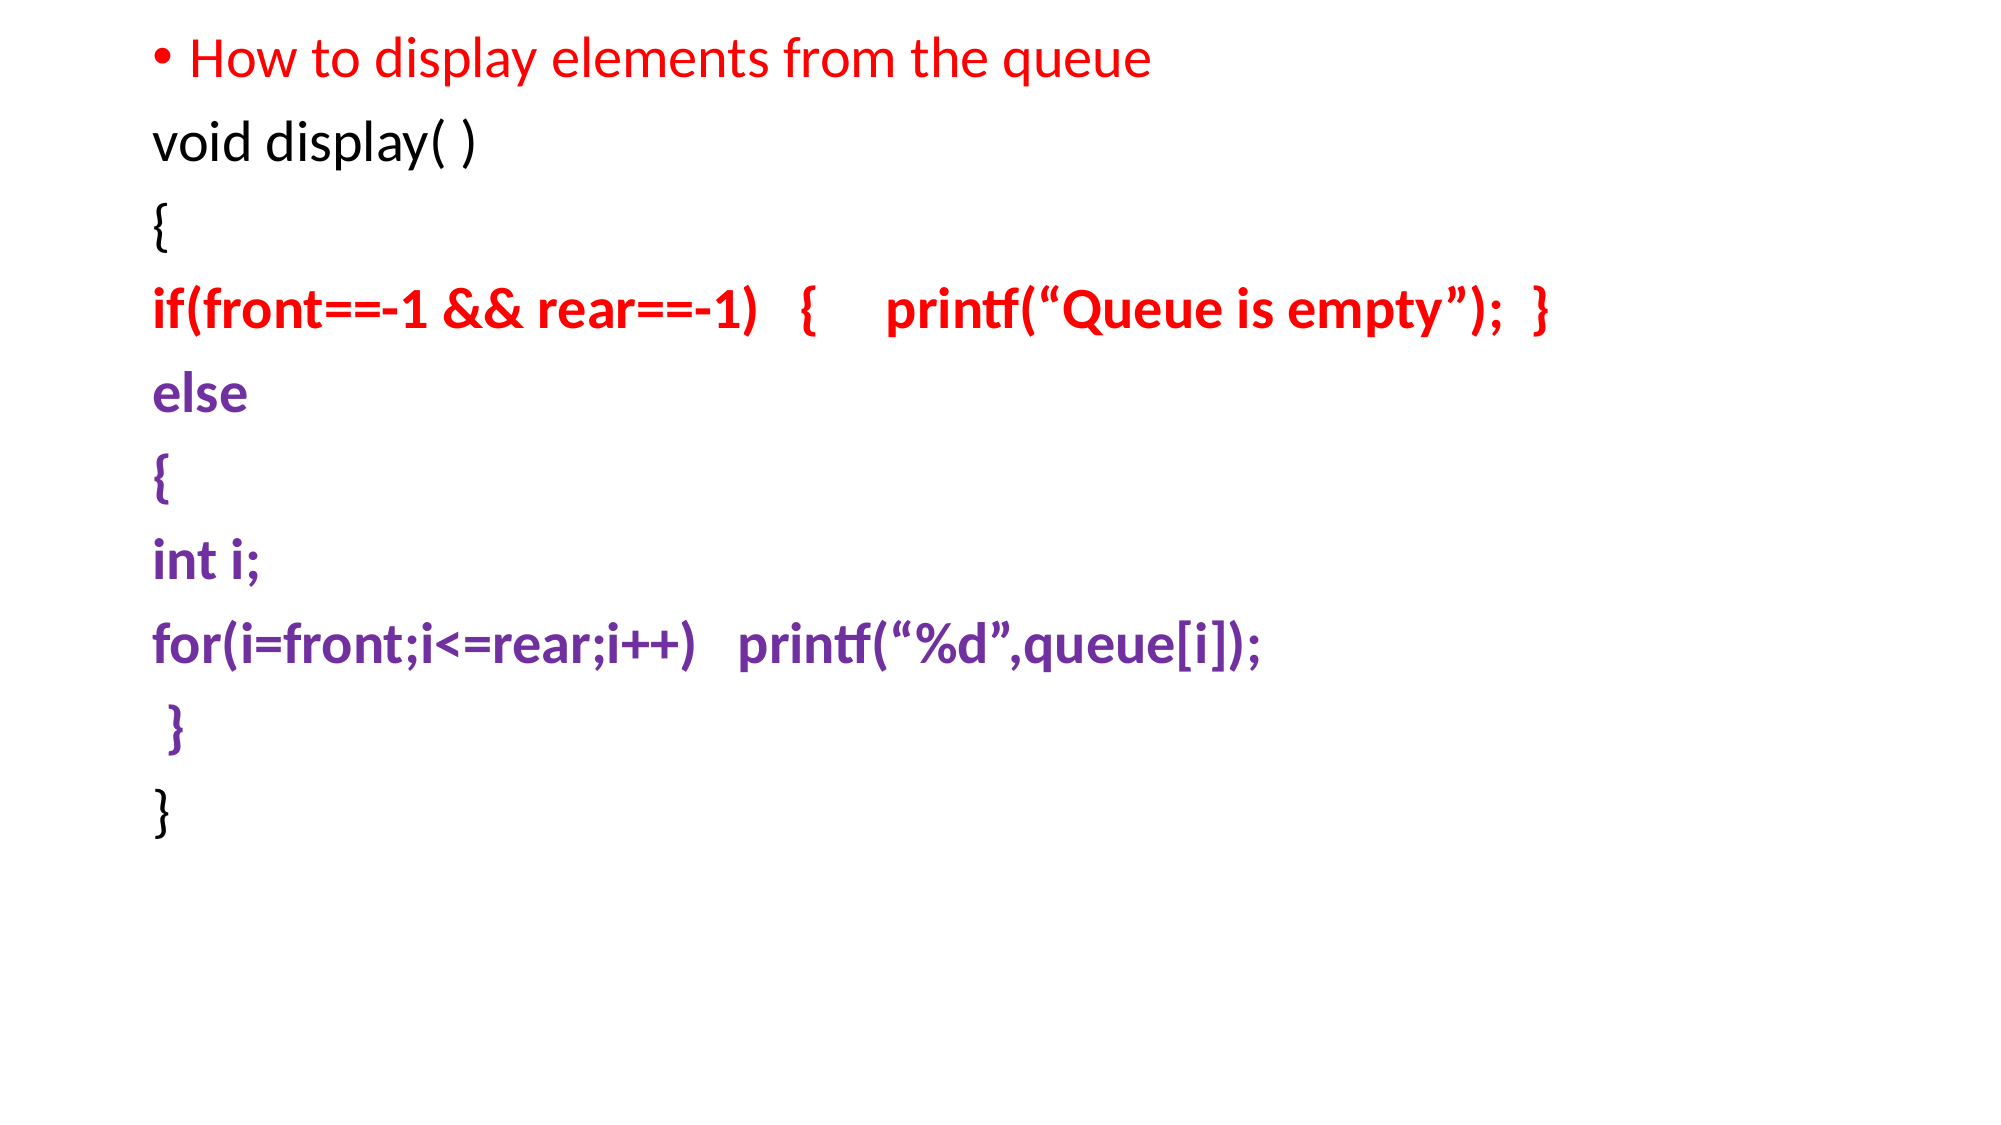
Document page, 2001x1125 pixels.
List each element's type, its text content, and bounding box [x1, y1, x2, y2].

list How to display elements from the queue void display( ) { if(front==-1 && rear==-1) { printf(“Queue is empty”); } else { int i; for(i=front;i<=rear;i++) printf(“%d”,queue[i]); } } [137, 20, 1863, 1014]
